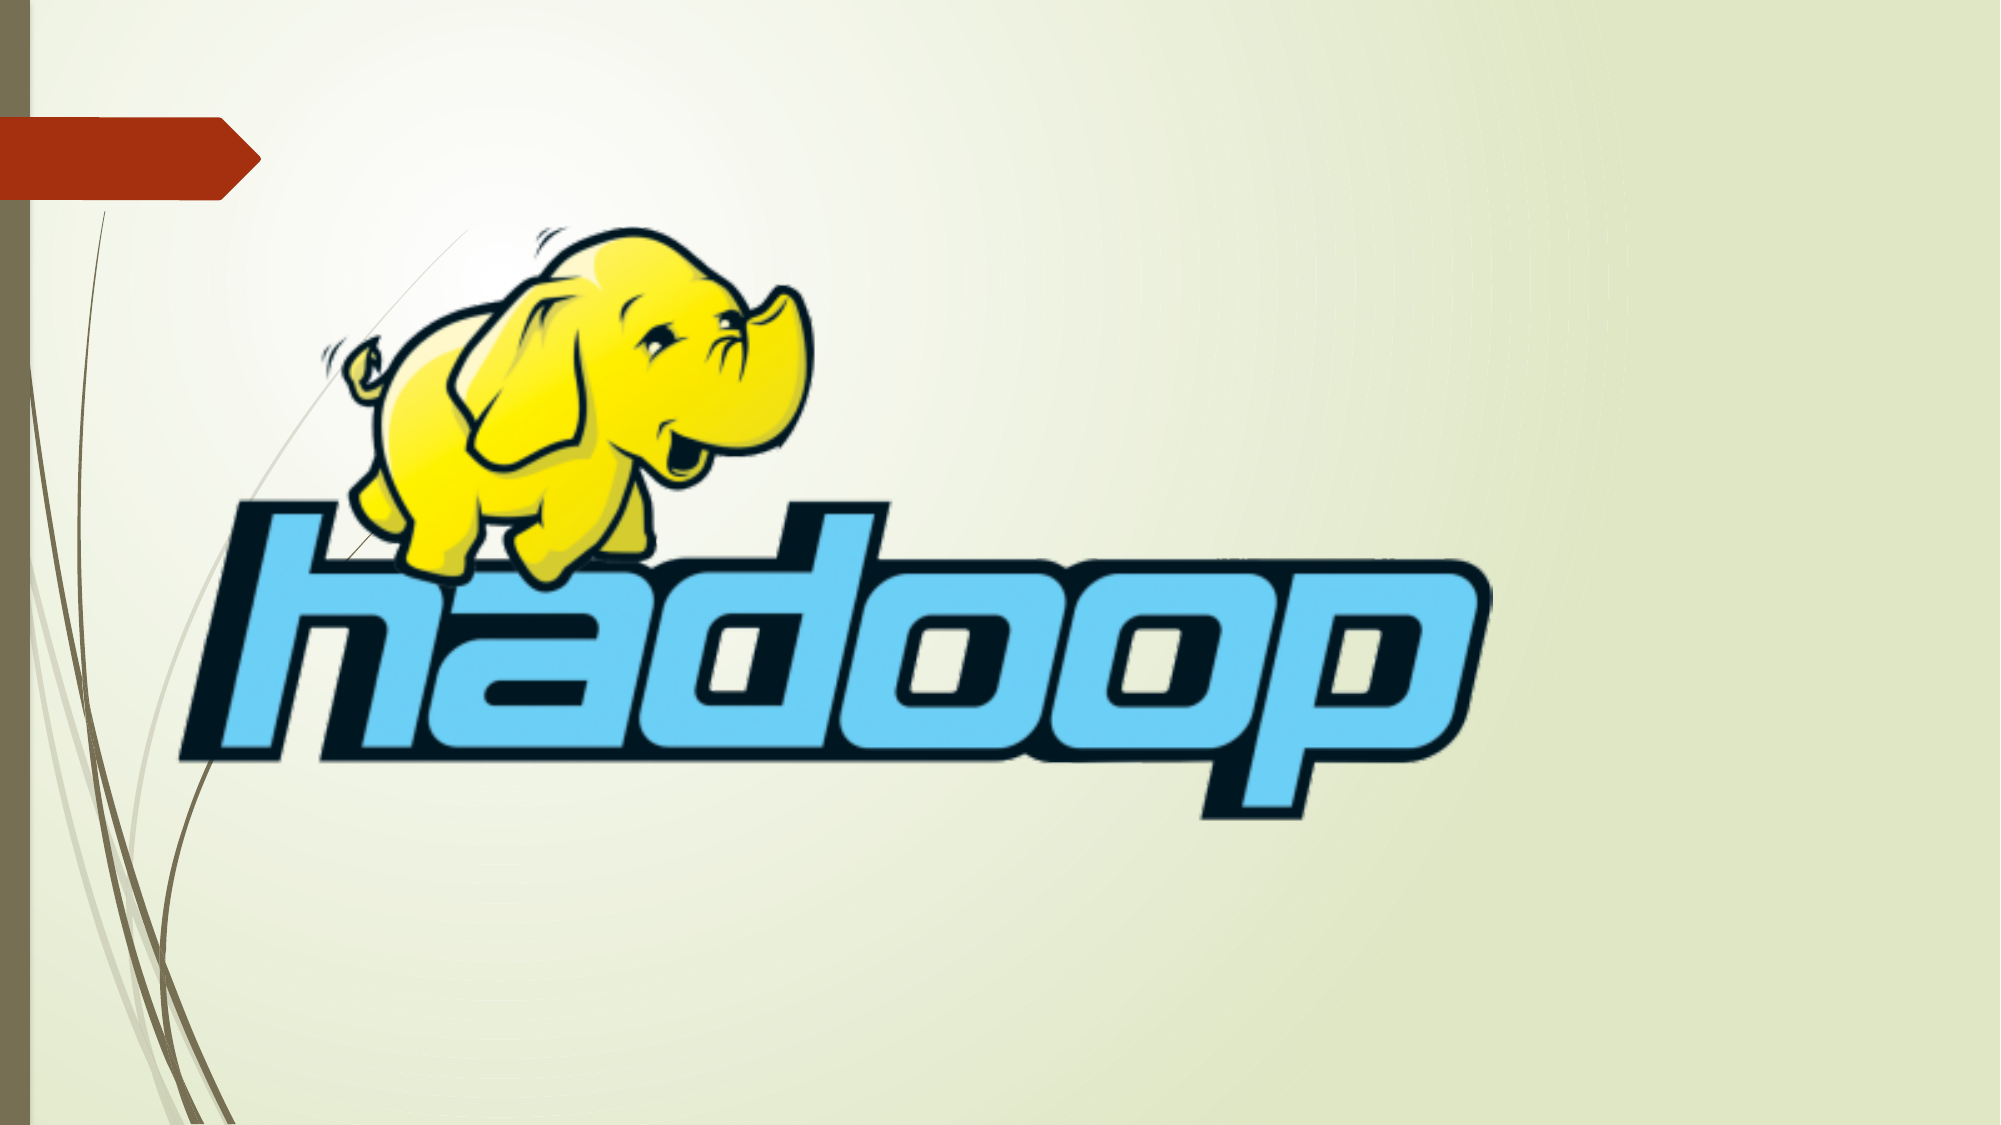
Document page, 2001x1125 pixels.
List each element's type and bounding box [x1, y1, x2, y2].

list [141, 226, 1493, 878]
